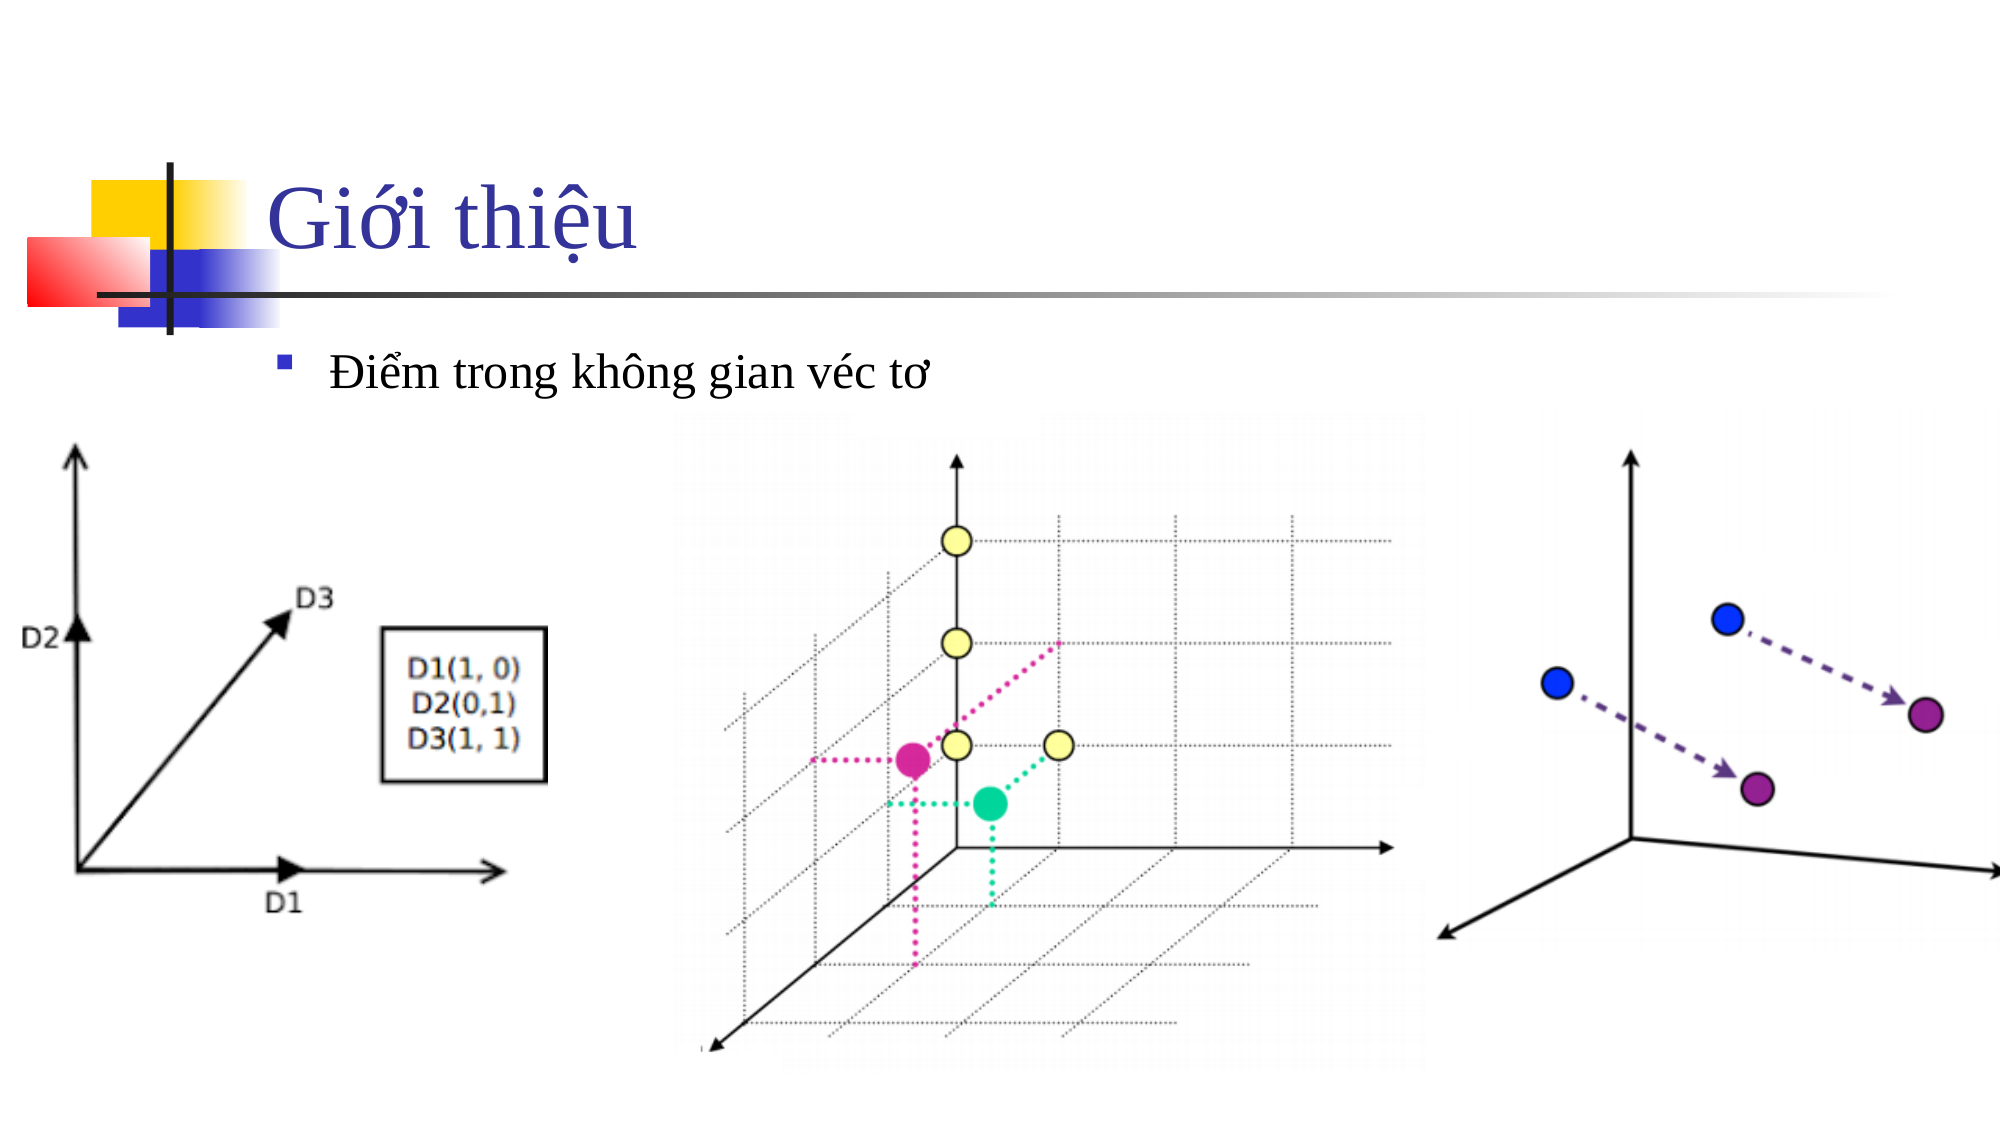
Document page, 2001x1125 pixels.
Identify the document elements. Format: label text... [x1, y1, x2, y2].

list Điểm trong không gian véc tơ [258, 331, 1958, 1006]
title Giới thiệu [251, 34, 1956, 275]
picture [21, 438, 548, 920]
picture [673, 399, 2000, 1074]
